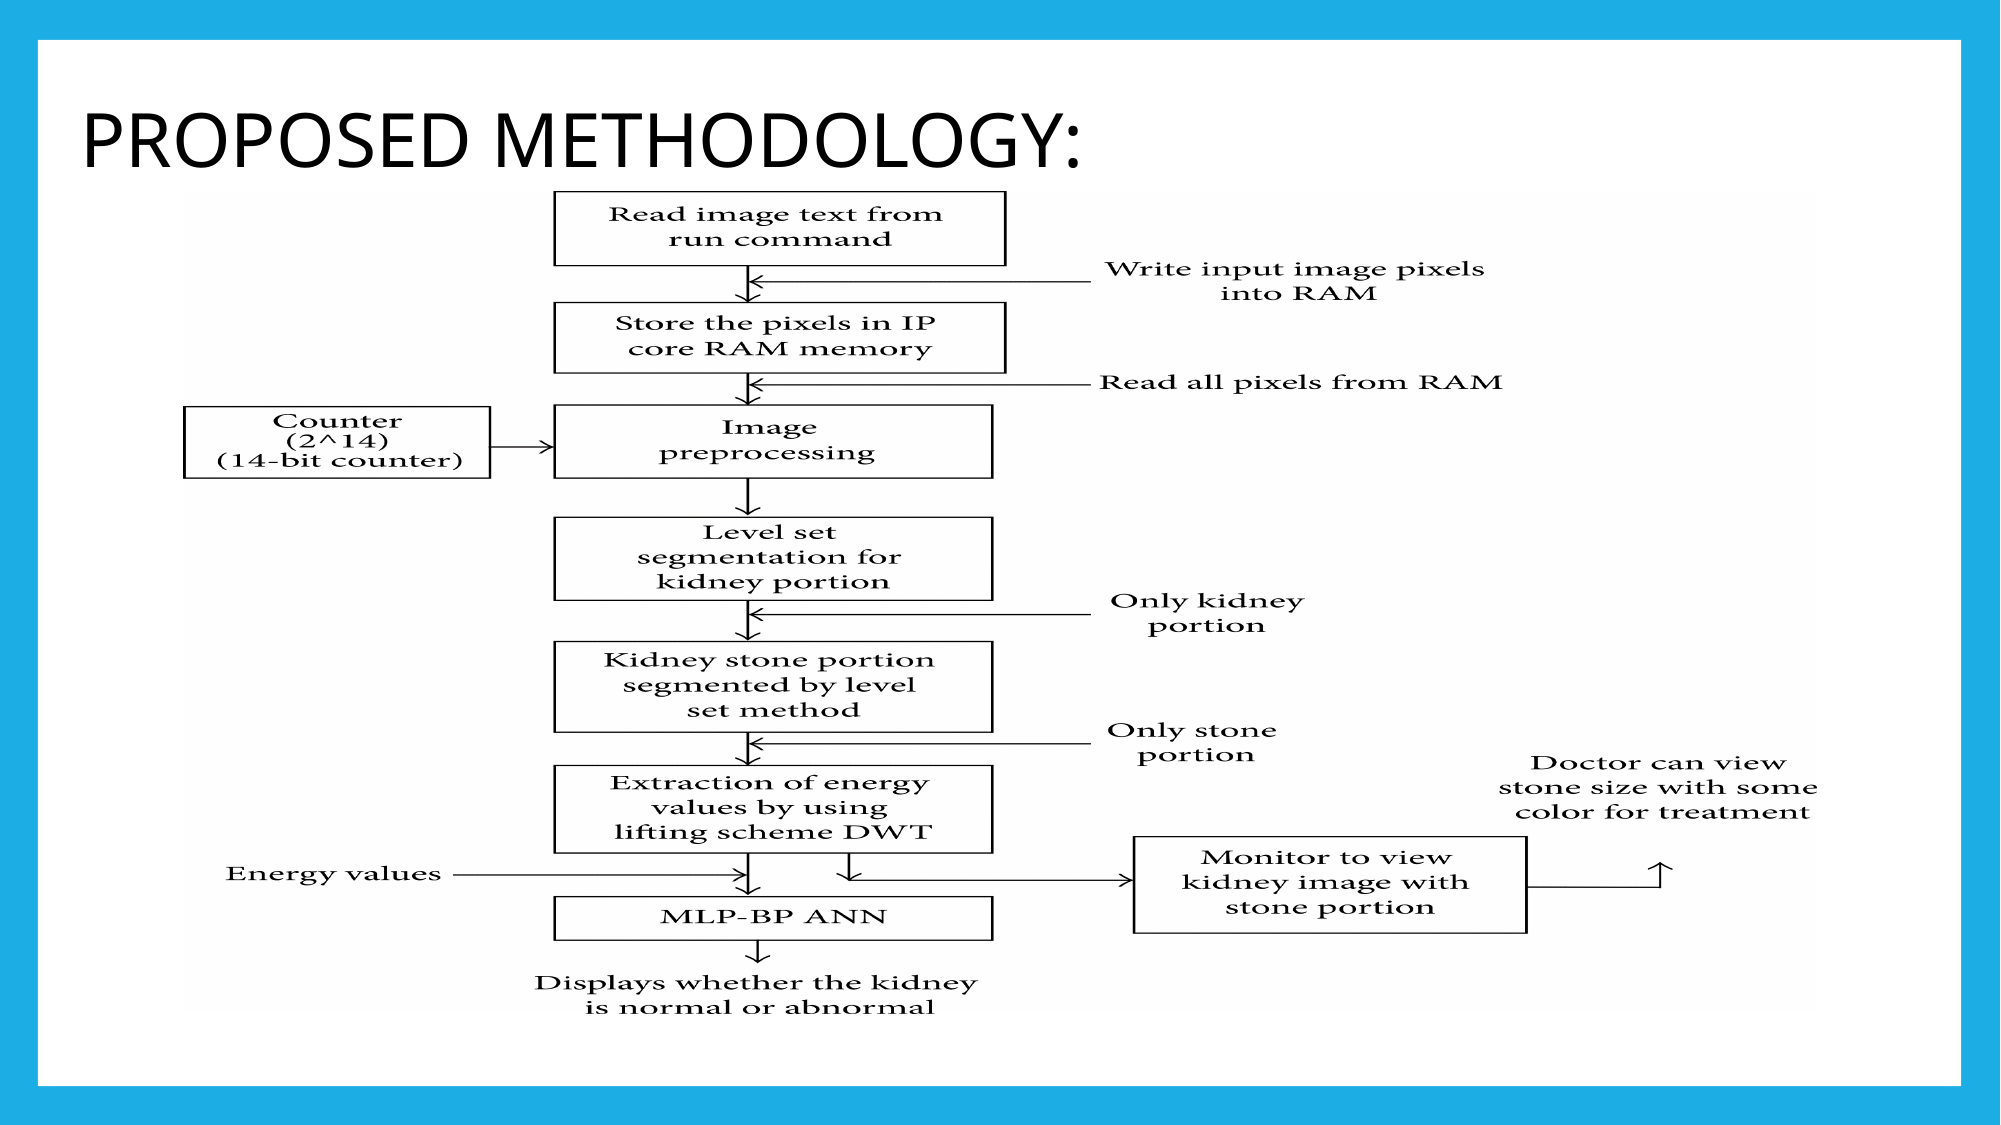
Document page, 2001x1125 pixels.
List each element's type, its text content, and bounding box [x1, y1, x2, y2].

picture [183, 191, 1817, 1014]
text_box PROPOSED METHODOLOGY: [65, 85, 1100, 190]
